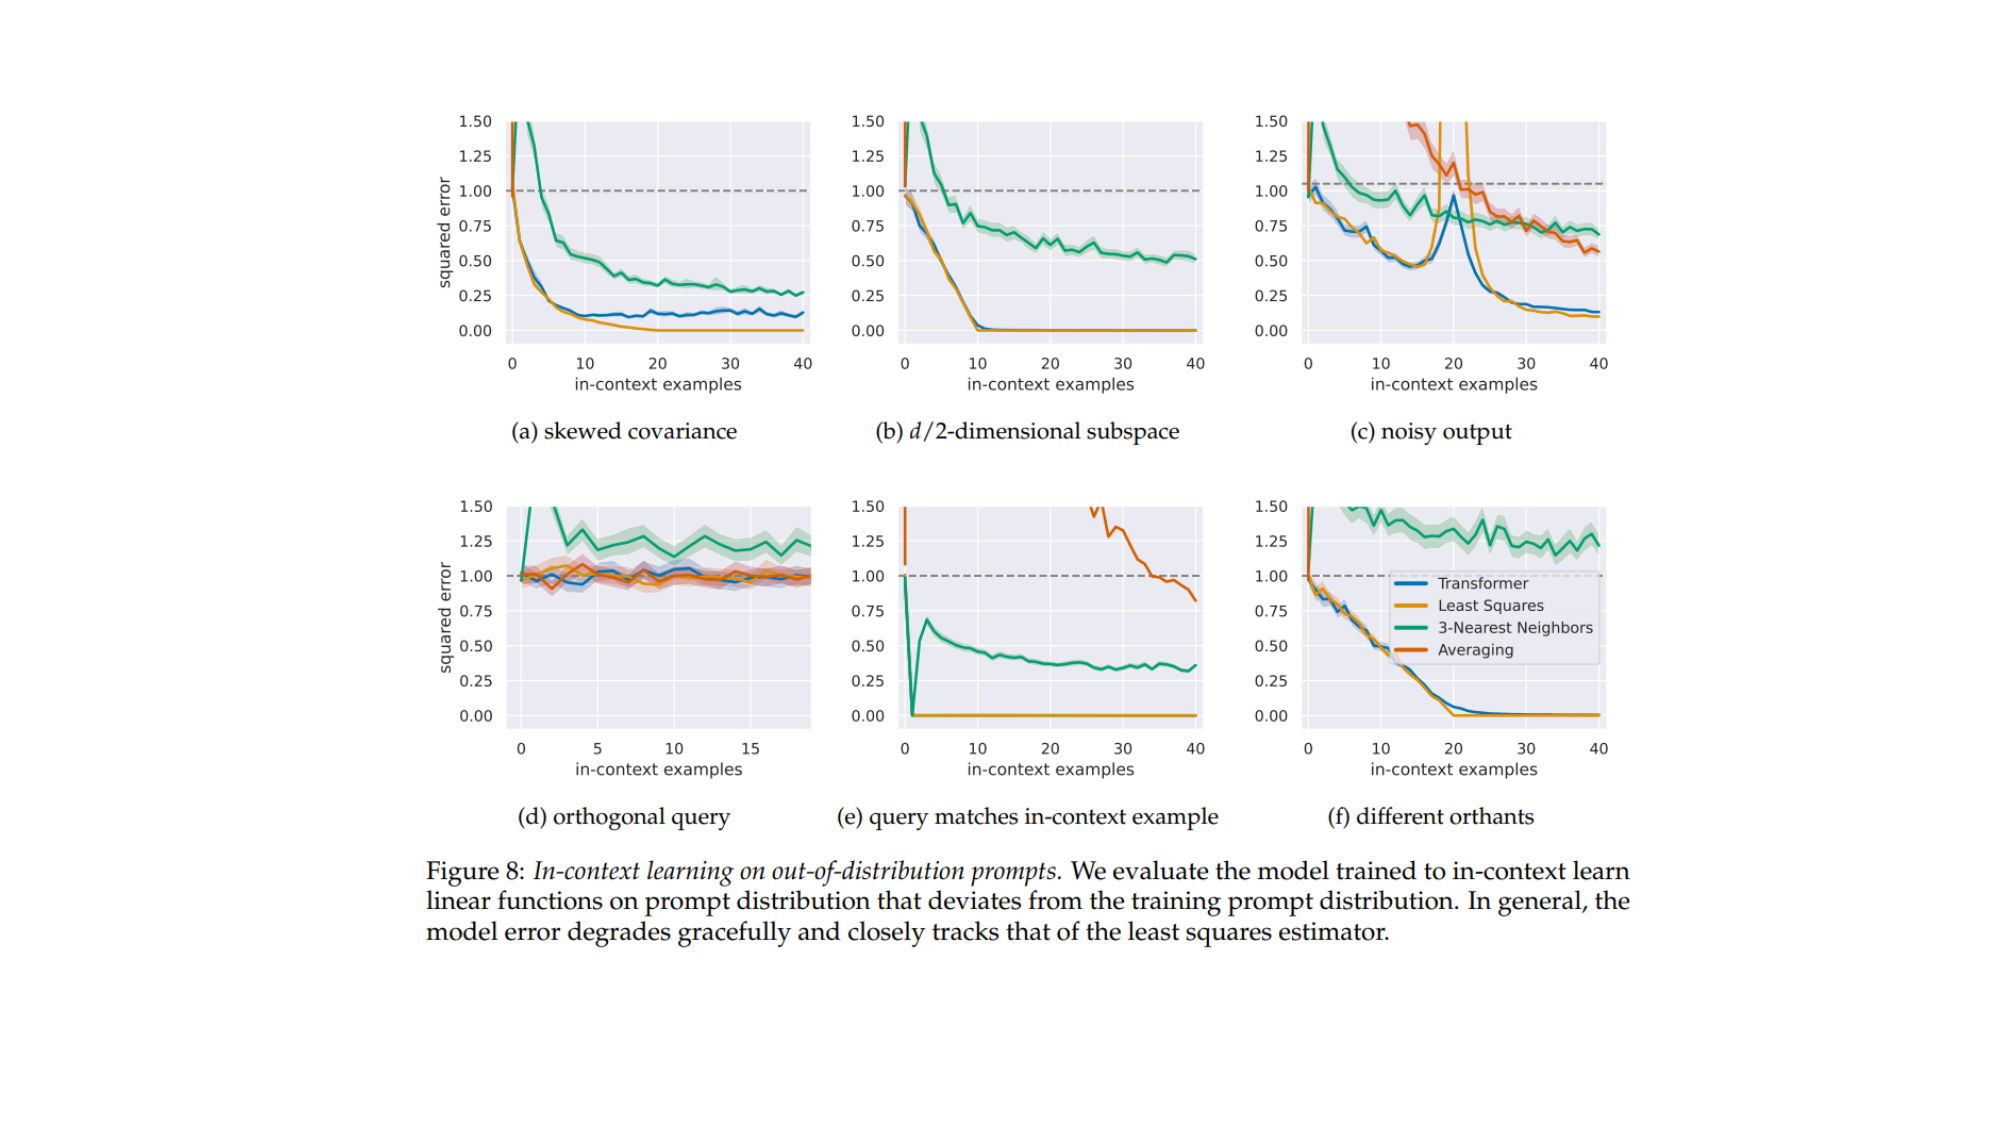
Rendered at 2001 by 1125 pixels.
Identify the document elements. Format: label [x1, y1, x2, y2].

picture [390, 100, 1659, 960]
